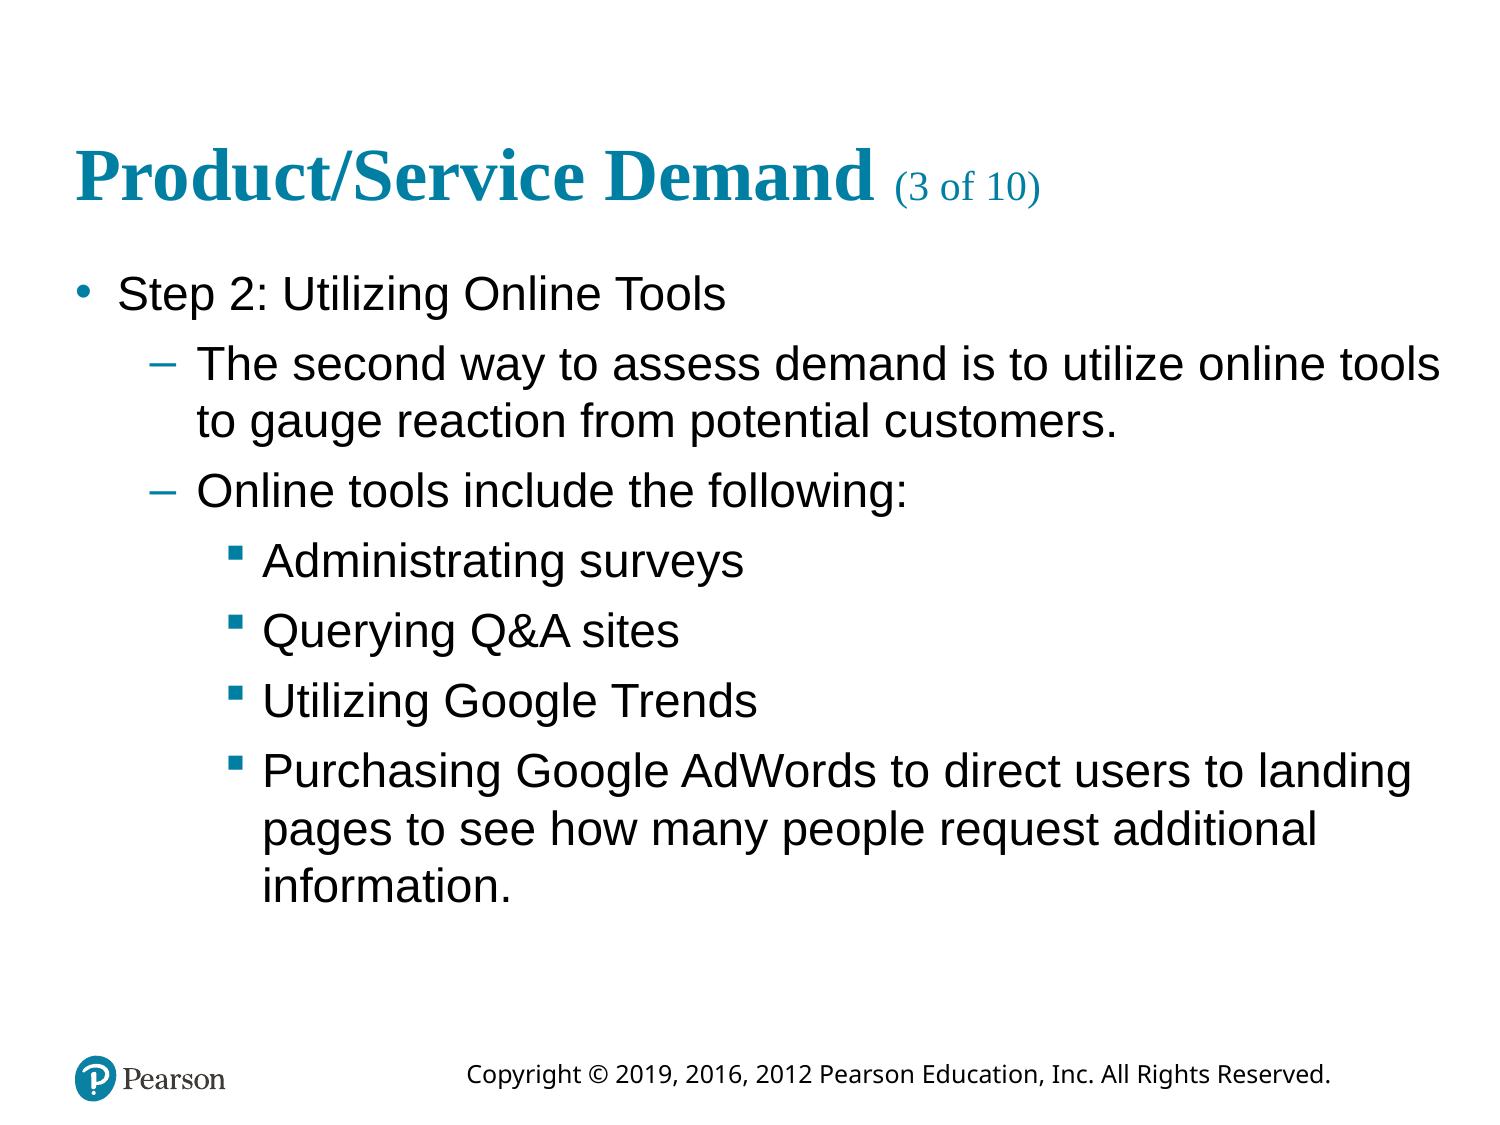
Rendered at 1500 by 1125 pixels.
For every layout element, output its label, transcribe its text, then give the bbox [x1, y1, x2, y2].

list Step 2: Utilizing Online Tools The second way to assess demand is to utilize online tools to gauge reaction from potential customers. Online tools include the following: Administrating surveys Querying Q&A sites Utilizing Google Trends Purchasing Google AdWords to direct users to landing pages to see how many people request additional information. [75, 262, 1450, 1038]
title Product/Service Demand (3 of 10) [75, 35, 1425, 216]
